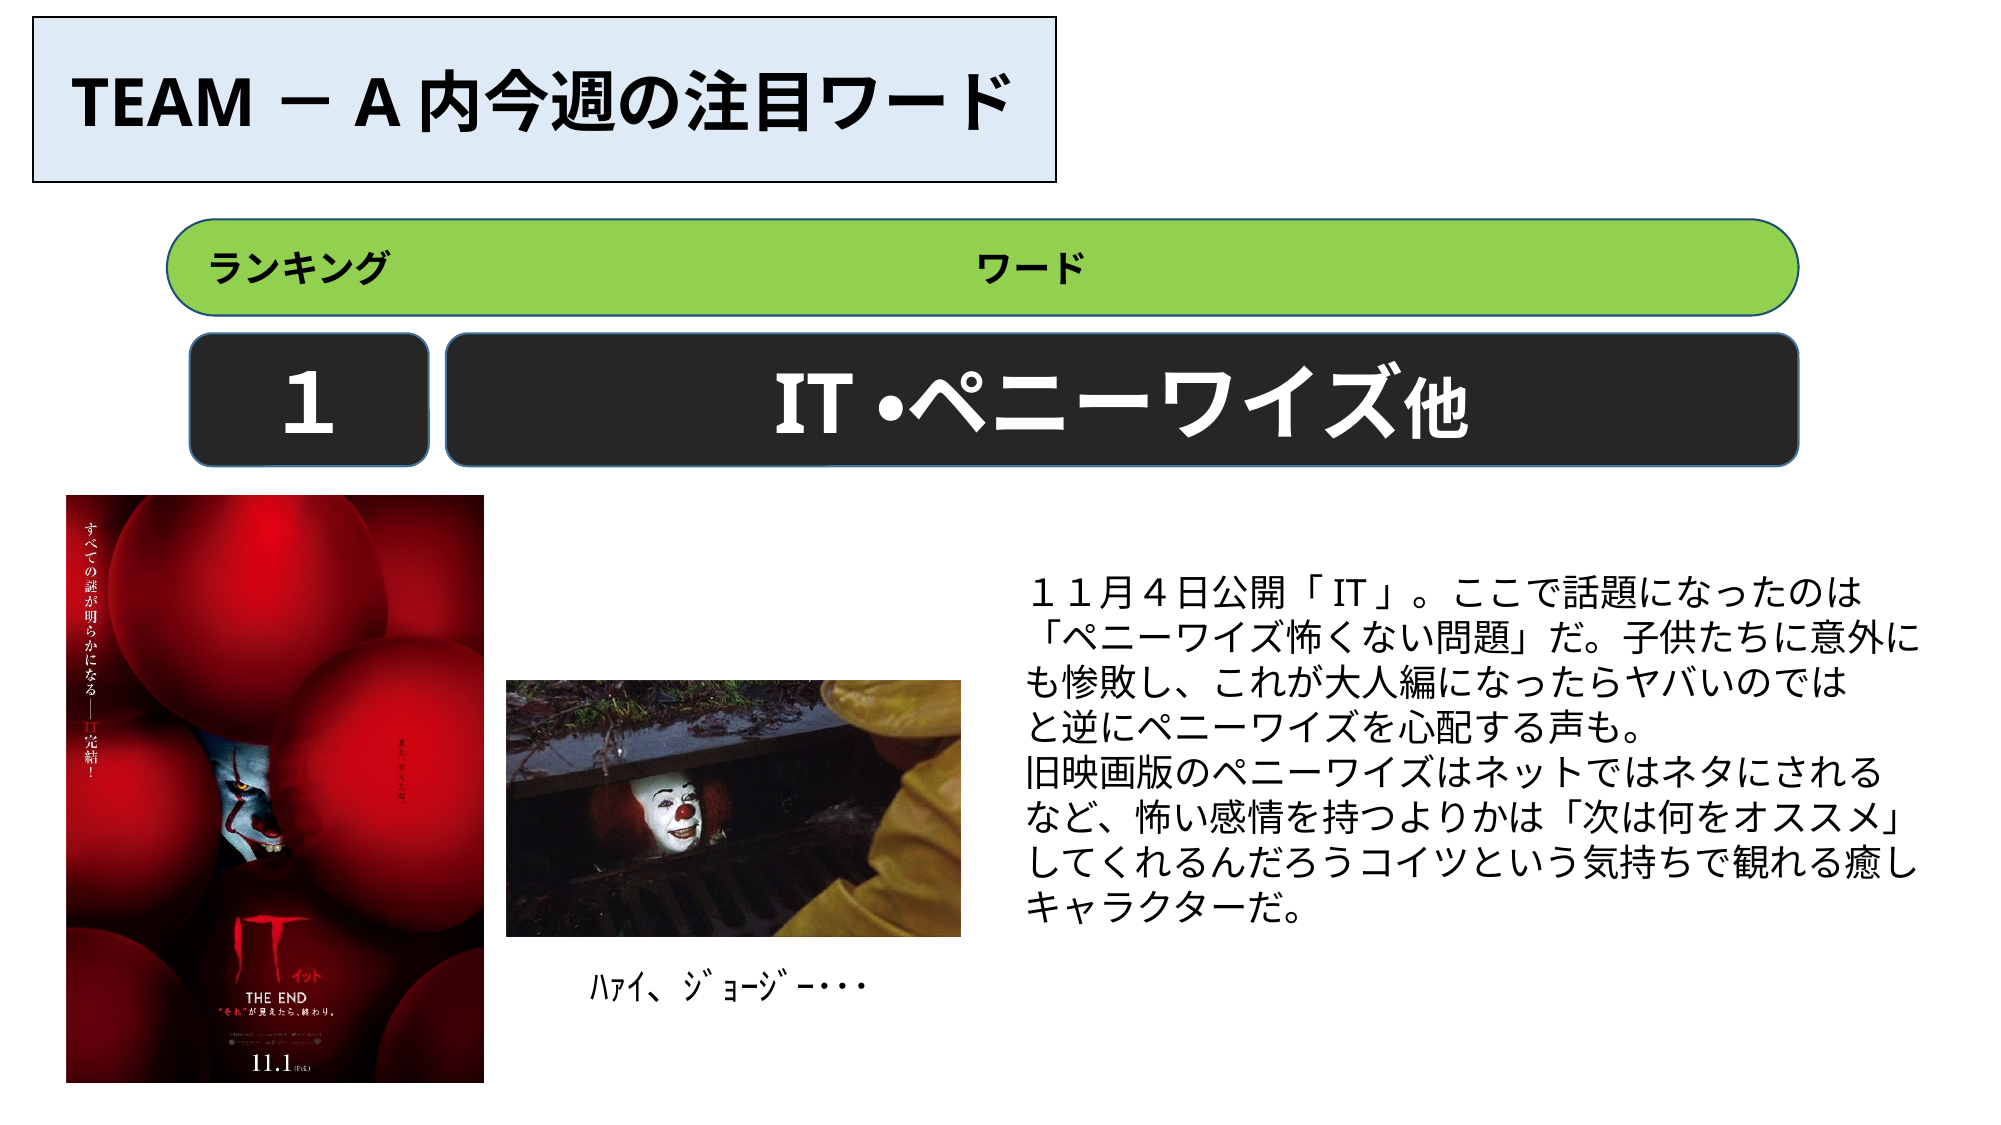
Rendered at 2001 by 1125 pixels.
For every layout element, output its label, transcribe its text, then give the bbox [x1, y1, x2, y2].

text_box １ [188, 332, 430, 468]
text_box ランキング [191, 237, 408, 297]
text_box ワード [960, 237, 1104, 297]
picture [66, 495, 484, 1083]
text_box ﾊｧｲ、ｼﾞｮｰｼﾞｰ･･･ [575, 955, 961, 1016]
text_box IT・ペニーワイズ他 [444, 332, 1800, 468]
text_box １１月４日公開「IT」。ここで話題になったのは 「ペニーワイズ怖くない問題」だ。子供たちに意外にも惨敗し、これが大人編になったらヤバいのでは と逆にペニーワイズを心配する声も。 旧映画版のペニーワイズはネットではネタにされる など、怖い感情を持つよりかは「次は何をオススメ」してくれるんだろうコイツという気持ちで観れる癒し キャラクターだ。 [1009, 561, 1940, 937]
picture [506, 680, 961, 937]
text_box [165, 218, 1800, 317]
text_box TEAM－A内今週の注目ワード [32, 16, 1057, 183]
